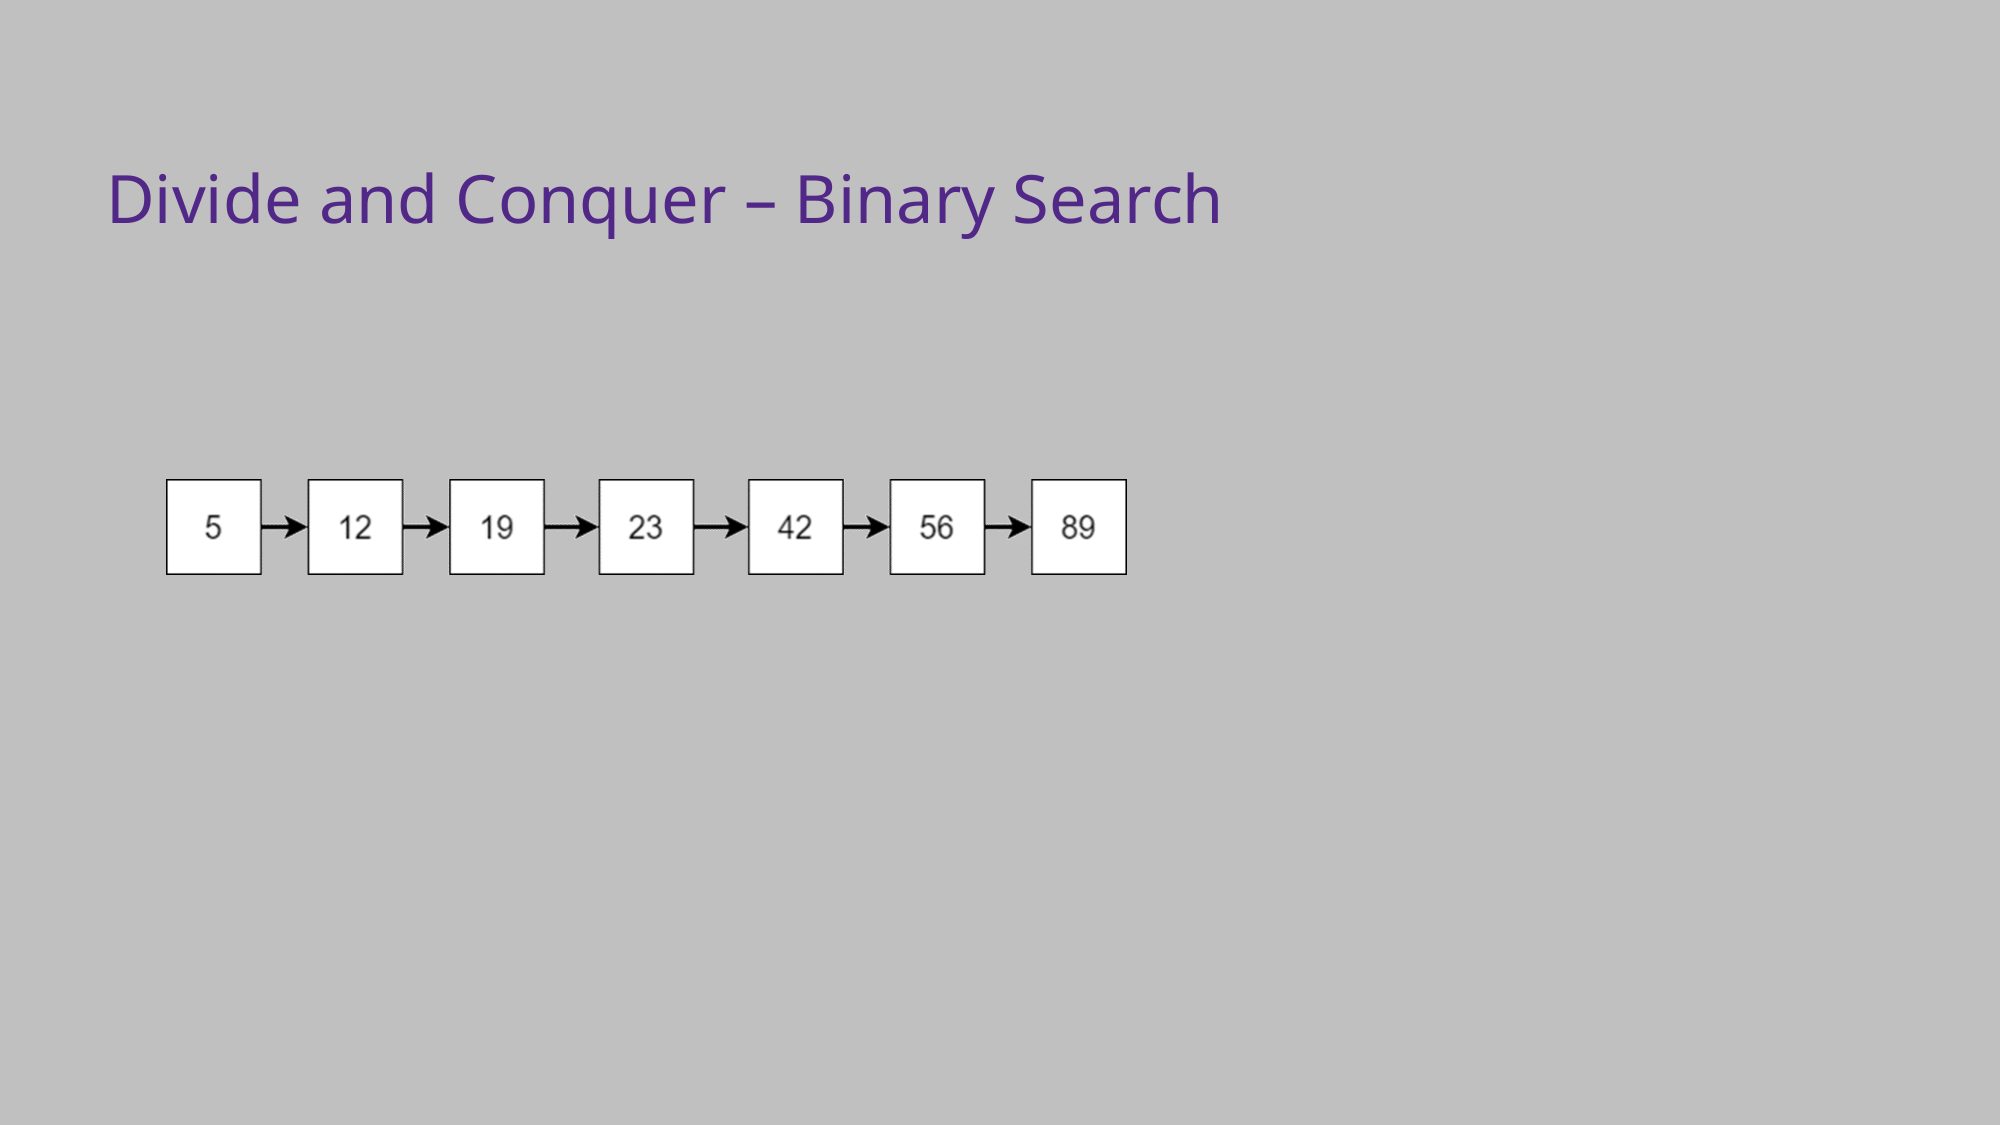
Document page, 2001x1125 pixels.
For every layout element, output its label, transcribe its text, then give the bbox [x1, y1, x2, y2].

text_box Divide and Conquer – Binary Search [91, 149, 1241, 245]
picture [165, 479, 1127, 575]
